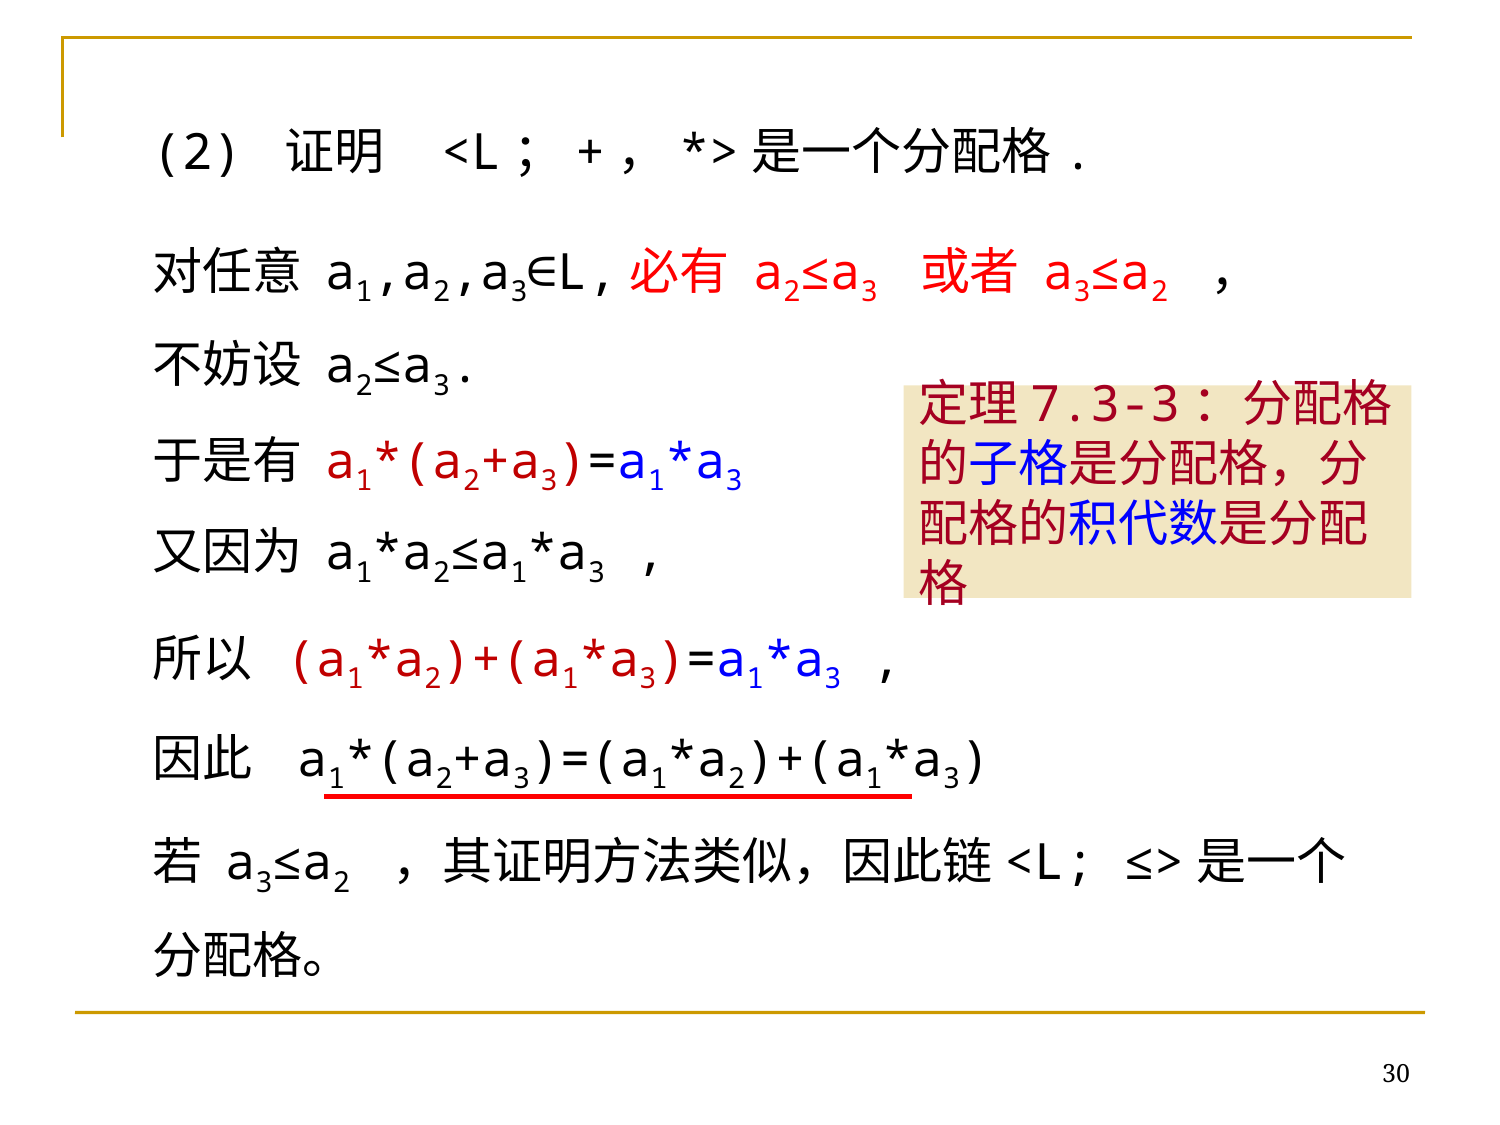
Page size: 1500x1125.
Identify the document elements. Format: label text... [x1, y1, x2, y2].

text_box 于是有 a1*(a2+a3)=a1*a3 [137, 420, 857, 504]
text_box 又因为 a1*a2≤a1*a3 , [137, 512, 774, 596]
text_box 对任意 a1,a2,a3∈L,必有 a2≤a3 或者 a3≤a2 ， 不妨设 a2≤a3. [137, 231, 1417, 409]
text_box 因此 a1*(a2+a3)=(a1*a2)+(a1*a3) [137, 718, 1093, 802]
text_box 定理7.3-3：分配格的子格是分配格，分配格的积代数是分配格 [902, 383, 1414, 600]
text_box 所以 (a1*a2)+(a1*a3)=a1*a3 , [137, 618, 1010, 702]
text_box (2) 证明 <L；+，*>是一个分配格. [137, 112, 1263, 188]
text_box 若 a3≤a2 ，其证明方法类似，因此链<L; ≤>是一个 分配格。 [137, 822, 1375, 991]
slide_number 30 [1074, 1023, 1426, 1100]
